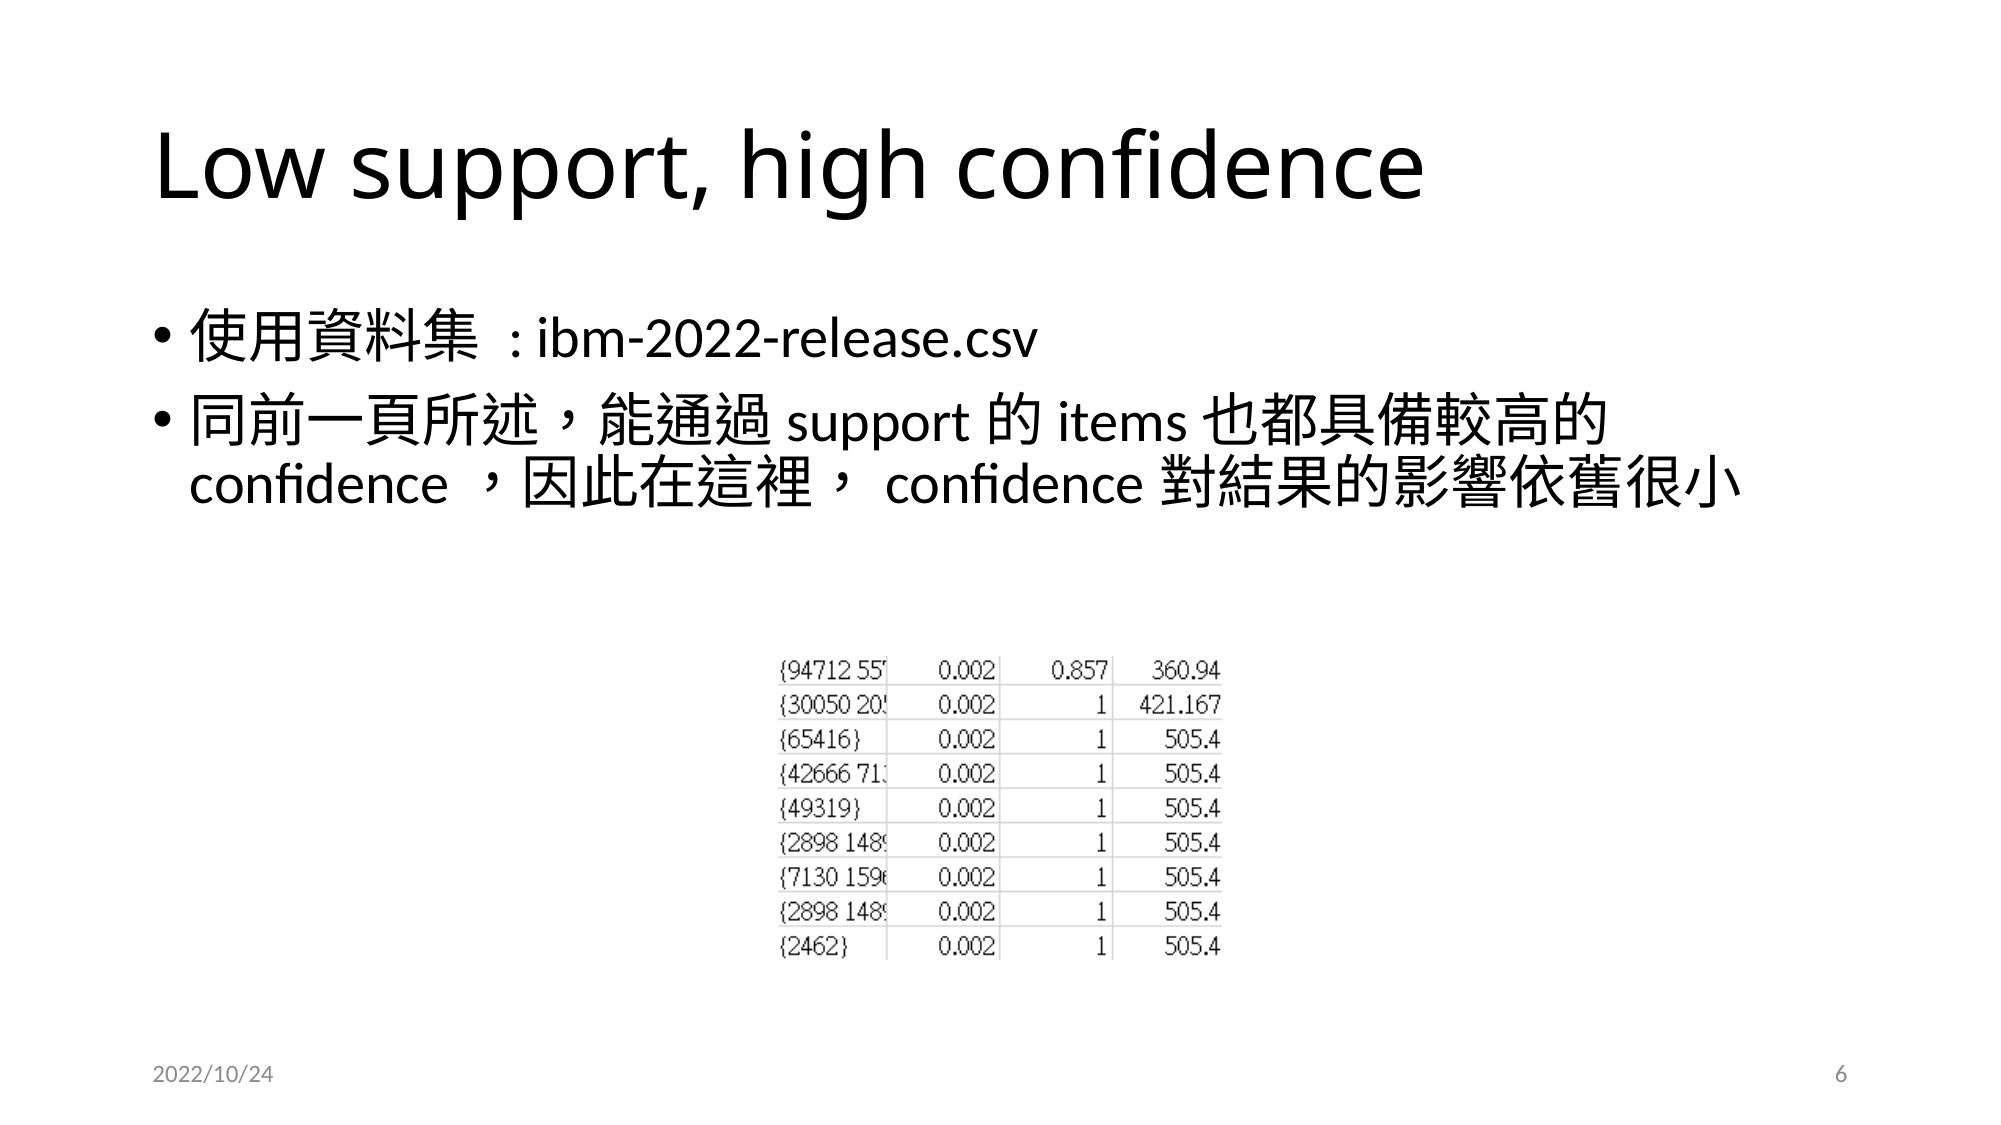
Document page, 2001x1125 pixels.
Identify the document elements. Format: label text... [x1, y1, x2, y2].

title Low support, high confidence [137, 59, 1863, 278]
slide_number 6 [1412, 1042, 1863, 1103]
list 使用資料集 : ibm-2022-release.csv 同前一頁所述，能通過support的items也都具備較高的confidence，因此在這裡，confidence對結果的影響依舊很小 [137, 299, 1863, 1014]
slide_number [137, 1042, 588, 1103]
picture [778, 656, 1222, 960]
